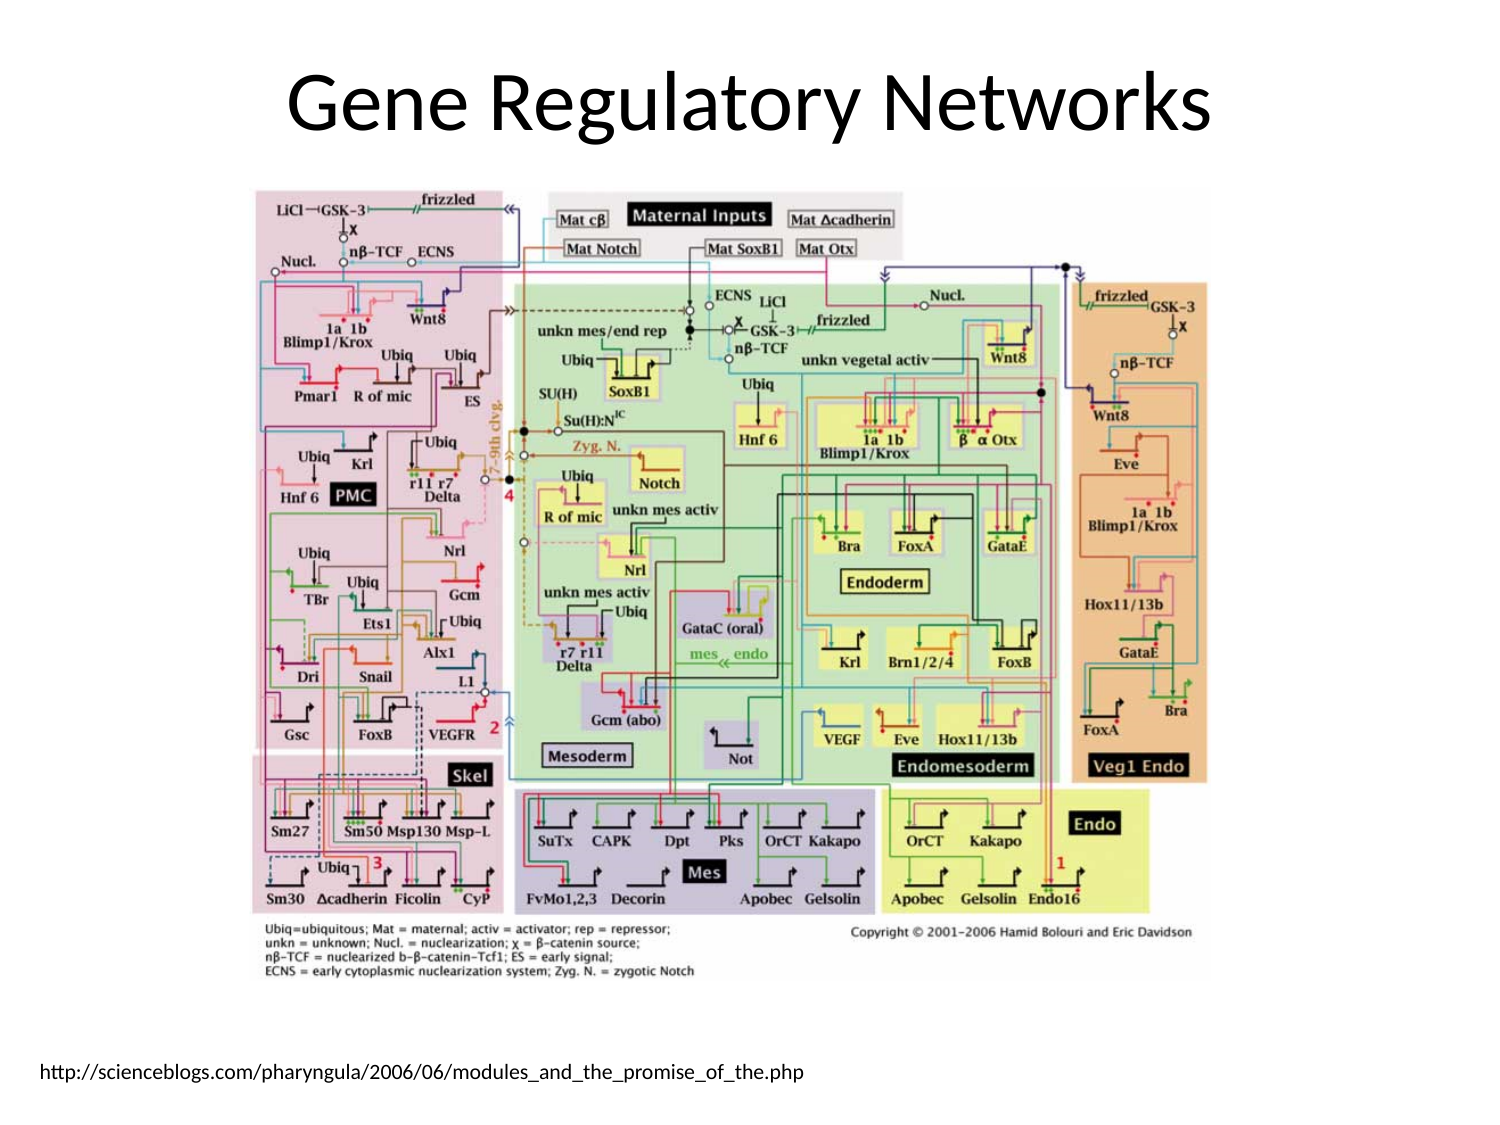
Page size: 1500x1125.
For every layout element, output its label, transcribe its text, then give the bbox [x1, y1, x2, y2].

title Gene Regulatory Networks [75, 37, 1425, 155]
text_box http://scienceblogs.com/pharyngula/2006/06/modules_and_the_promise_of_the.php [24, 1049, 988, 1091]
picture [249, 187, 1211, 981]
